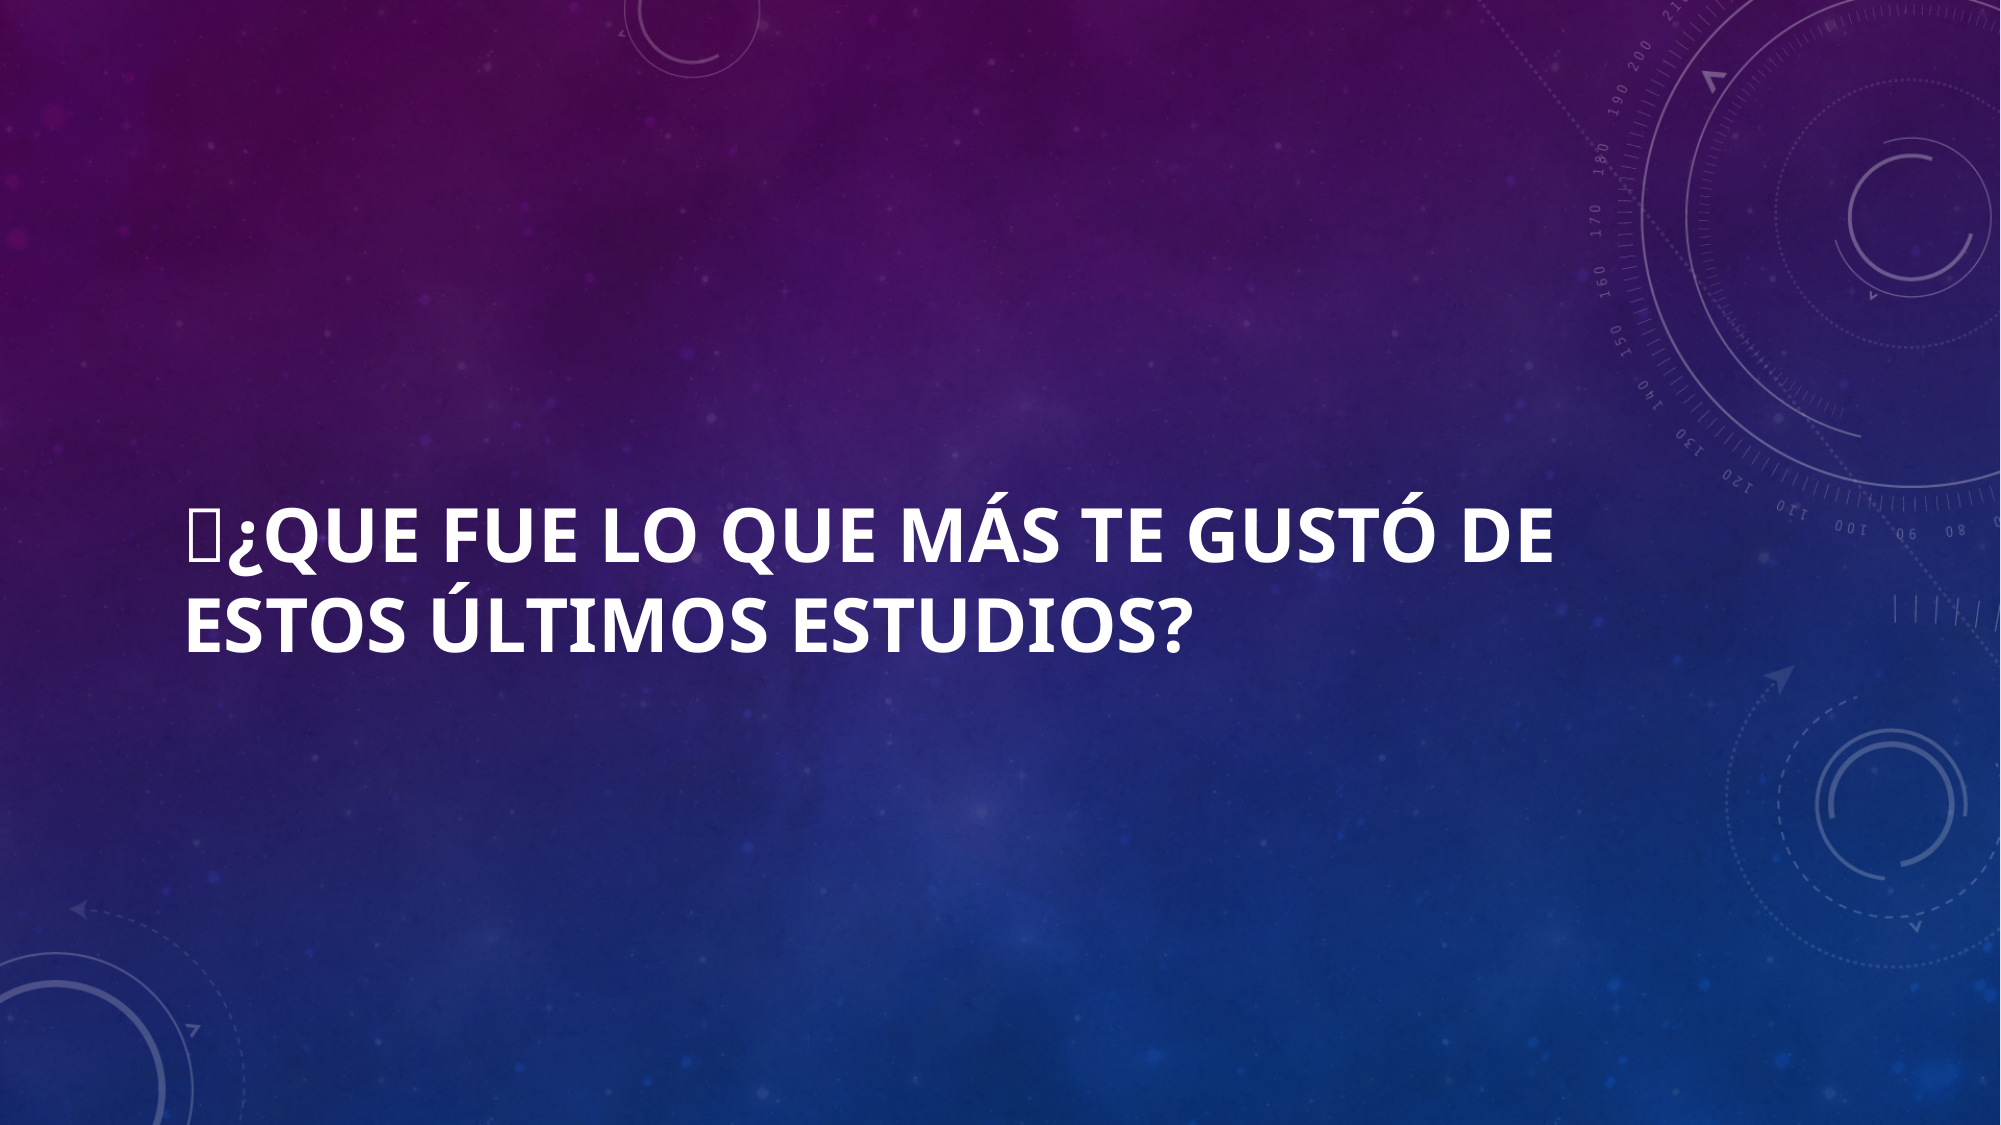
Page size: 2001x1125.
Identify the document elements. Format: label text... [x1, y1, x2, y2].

picture [0, 0, 2001, 1125]
title 🌸¿Que fue lo que más te gustó de estos últimos estudios? [167, 258, 1786, 897]
